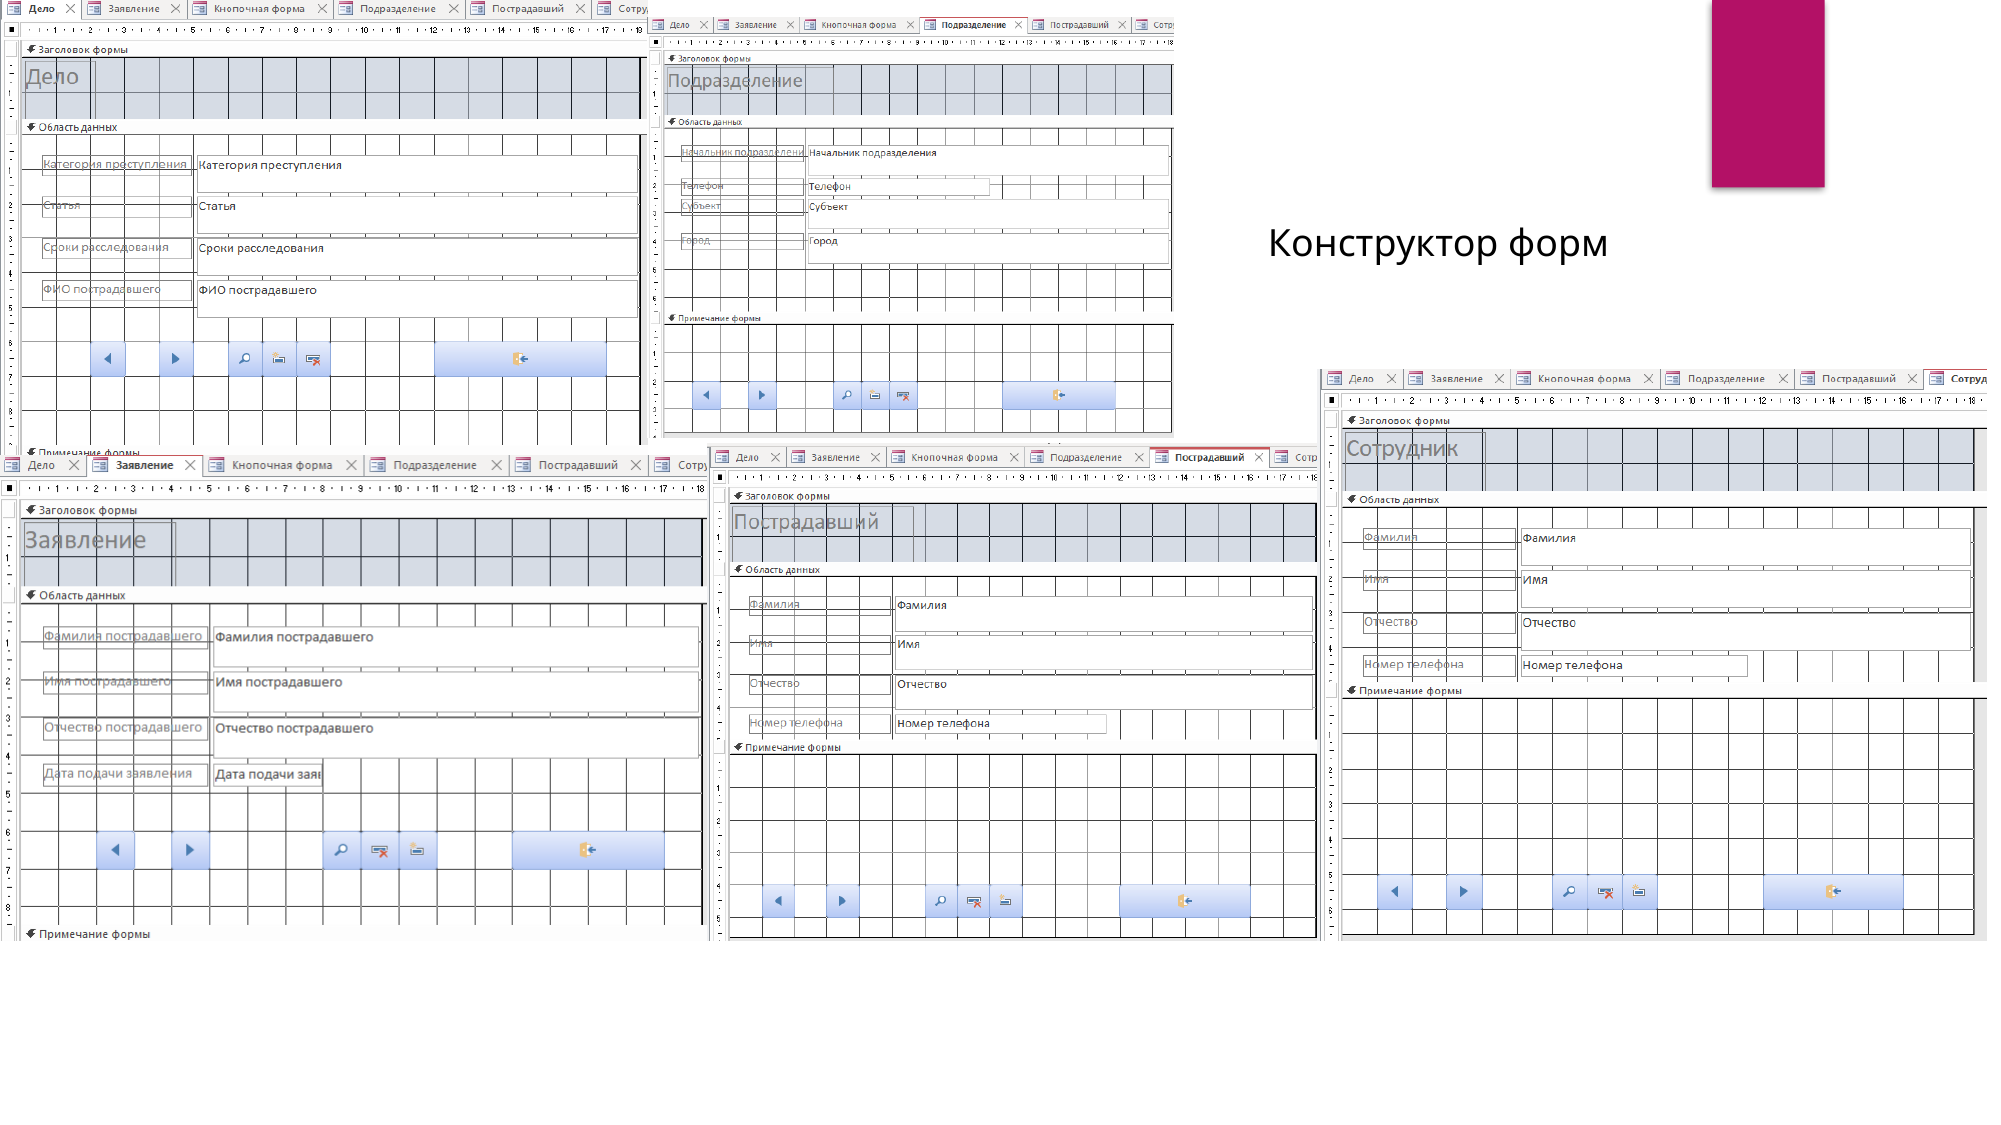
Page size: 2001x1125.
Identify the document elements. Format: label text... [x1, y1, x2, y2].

text_box Конструктор форм [1253, 211, 1893, 272]
picture [0, 0, 1987, 941]
